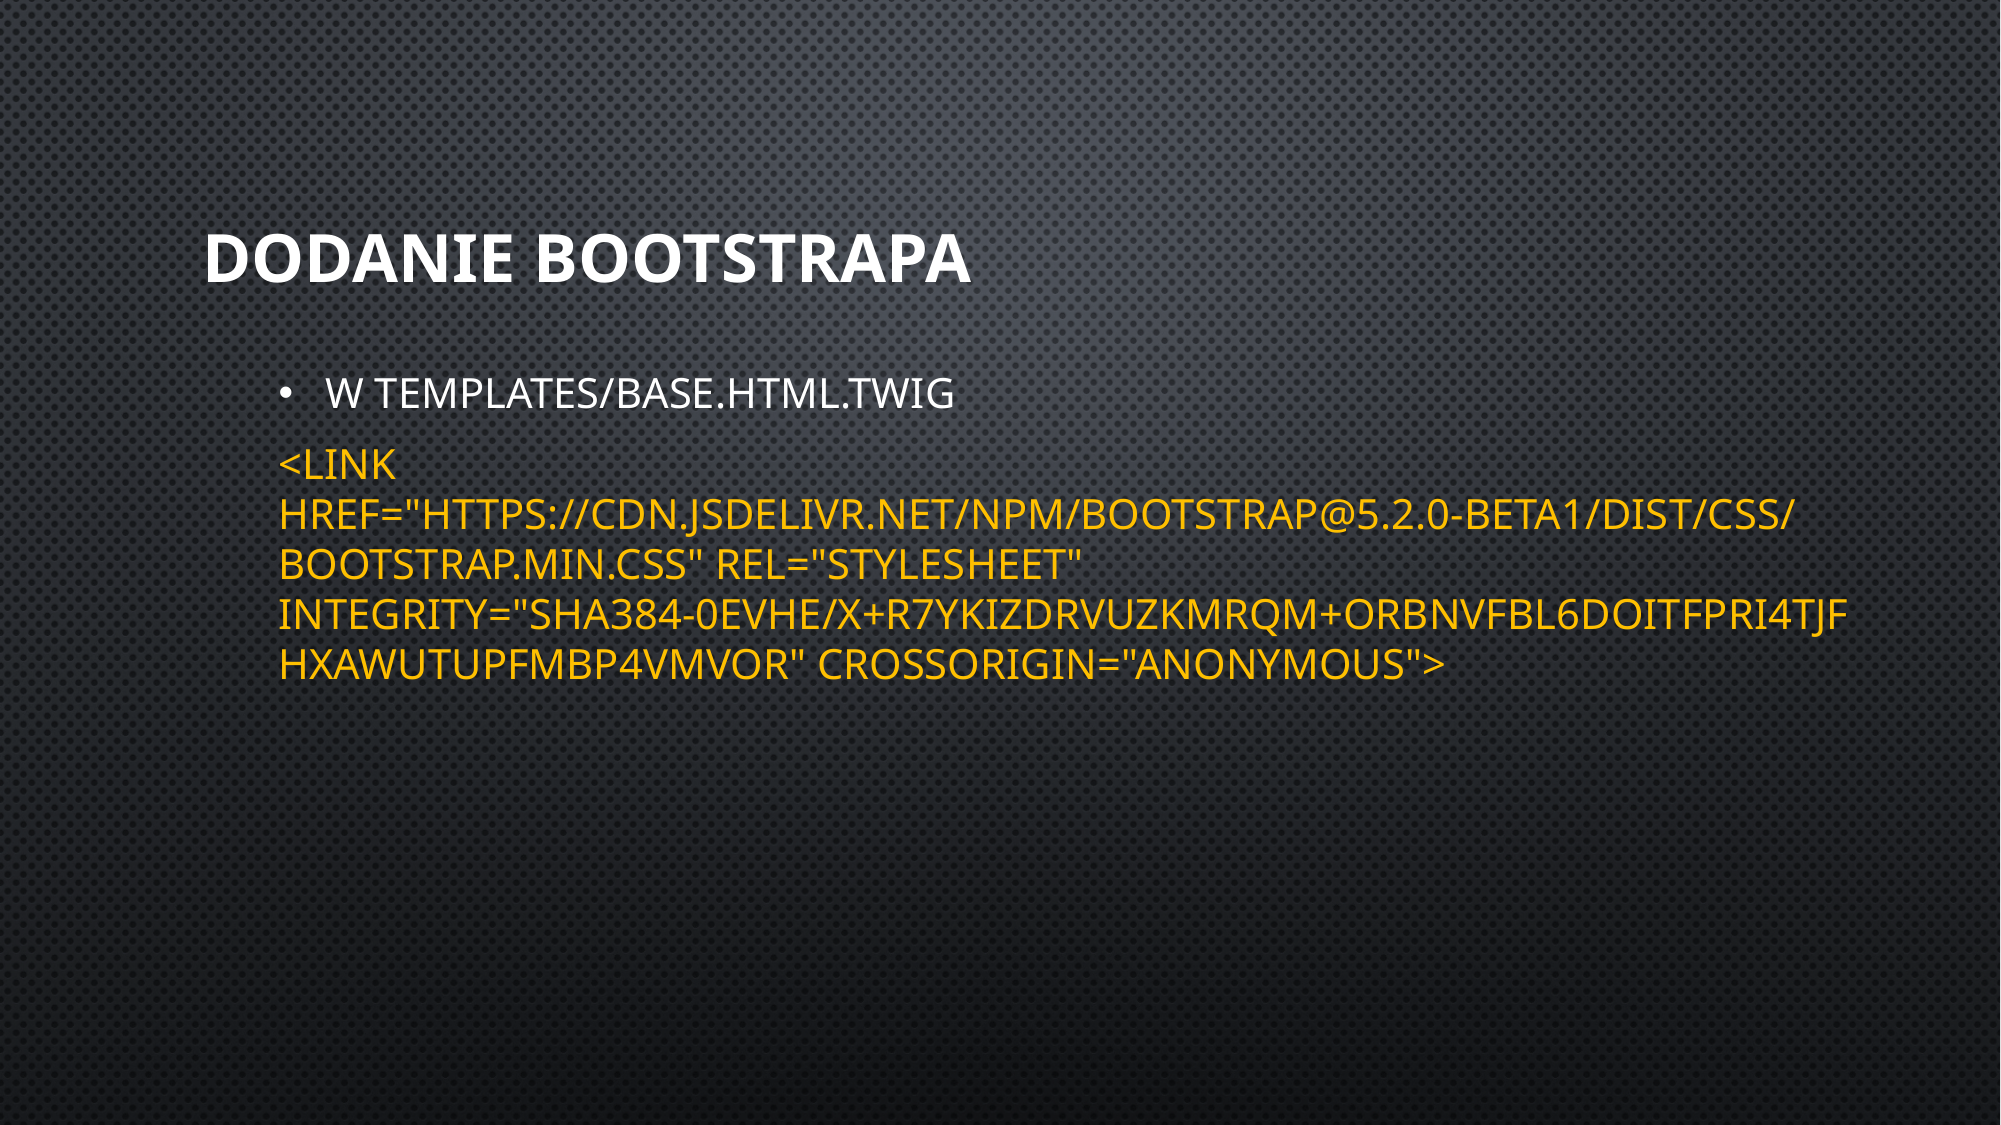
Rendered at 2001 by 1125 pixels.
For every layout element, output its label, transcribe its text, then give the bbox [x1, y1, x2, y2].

list W templates/base.html.twig <link href="https://cdn.jsdelivr.net/npm/bootstrap@5.2.0-beta1/dist/css/bootstrap.min.css" rel="stylesheet" integrity="sha384-0evHe/X+R7YkIZDRvuzKMRqM+OrBnVFBL6DOitfPri4tjfHxaWutUpFmBp4vmVor" crossorigin="anonymous"> [263, 271, 1889, 784]
title Dodanie bootstrapa [187, 99, 1813, 413]
